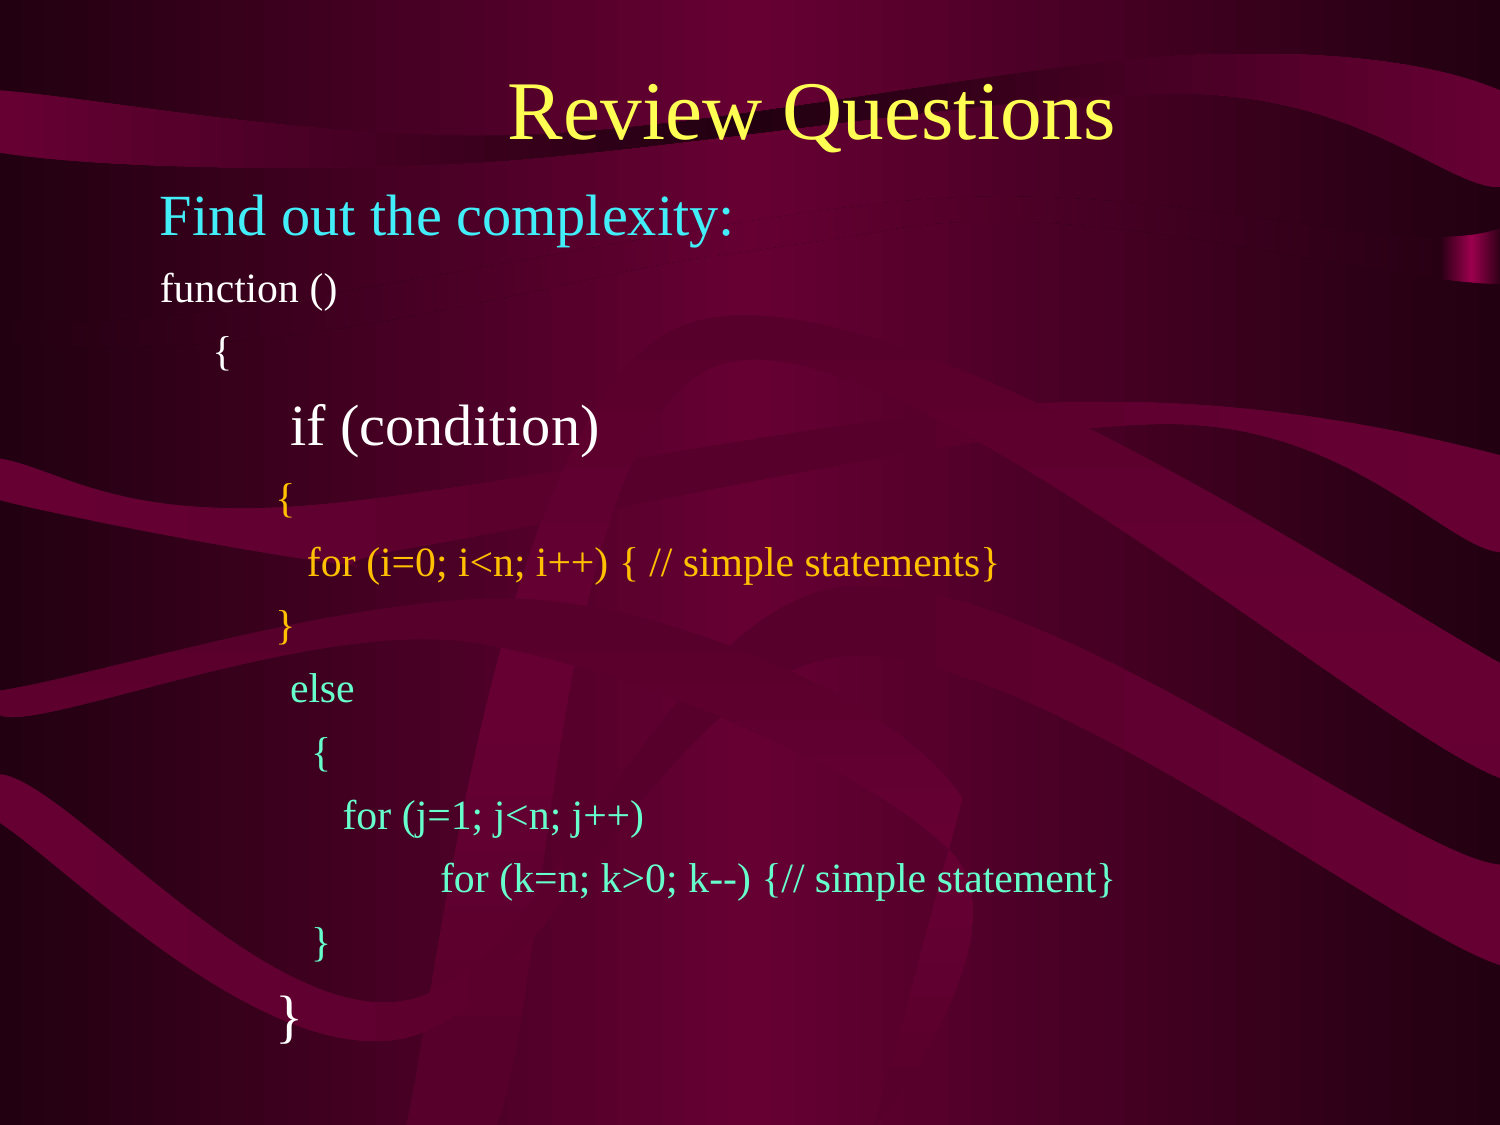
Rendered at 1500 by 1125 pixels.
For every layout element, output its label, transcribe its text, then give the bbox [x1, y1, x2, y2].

title Review Questions [125, 48, 1500, 252]
list Find out the complexity: function () { if (condition) { for (i=0; i<n; i++) { // simple statements} } else { for (j=1; j<n; j++) for (k=n; k>0; k--) {// simple statement} } } [125, 162, 1400, 1013]
